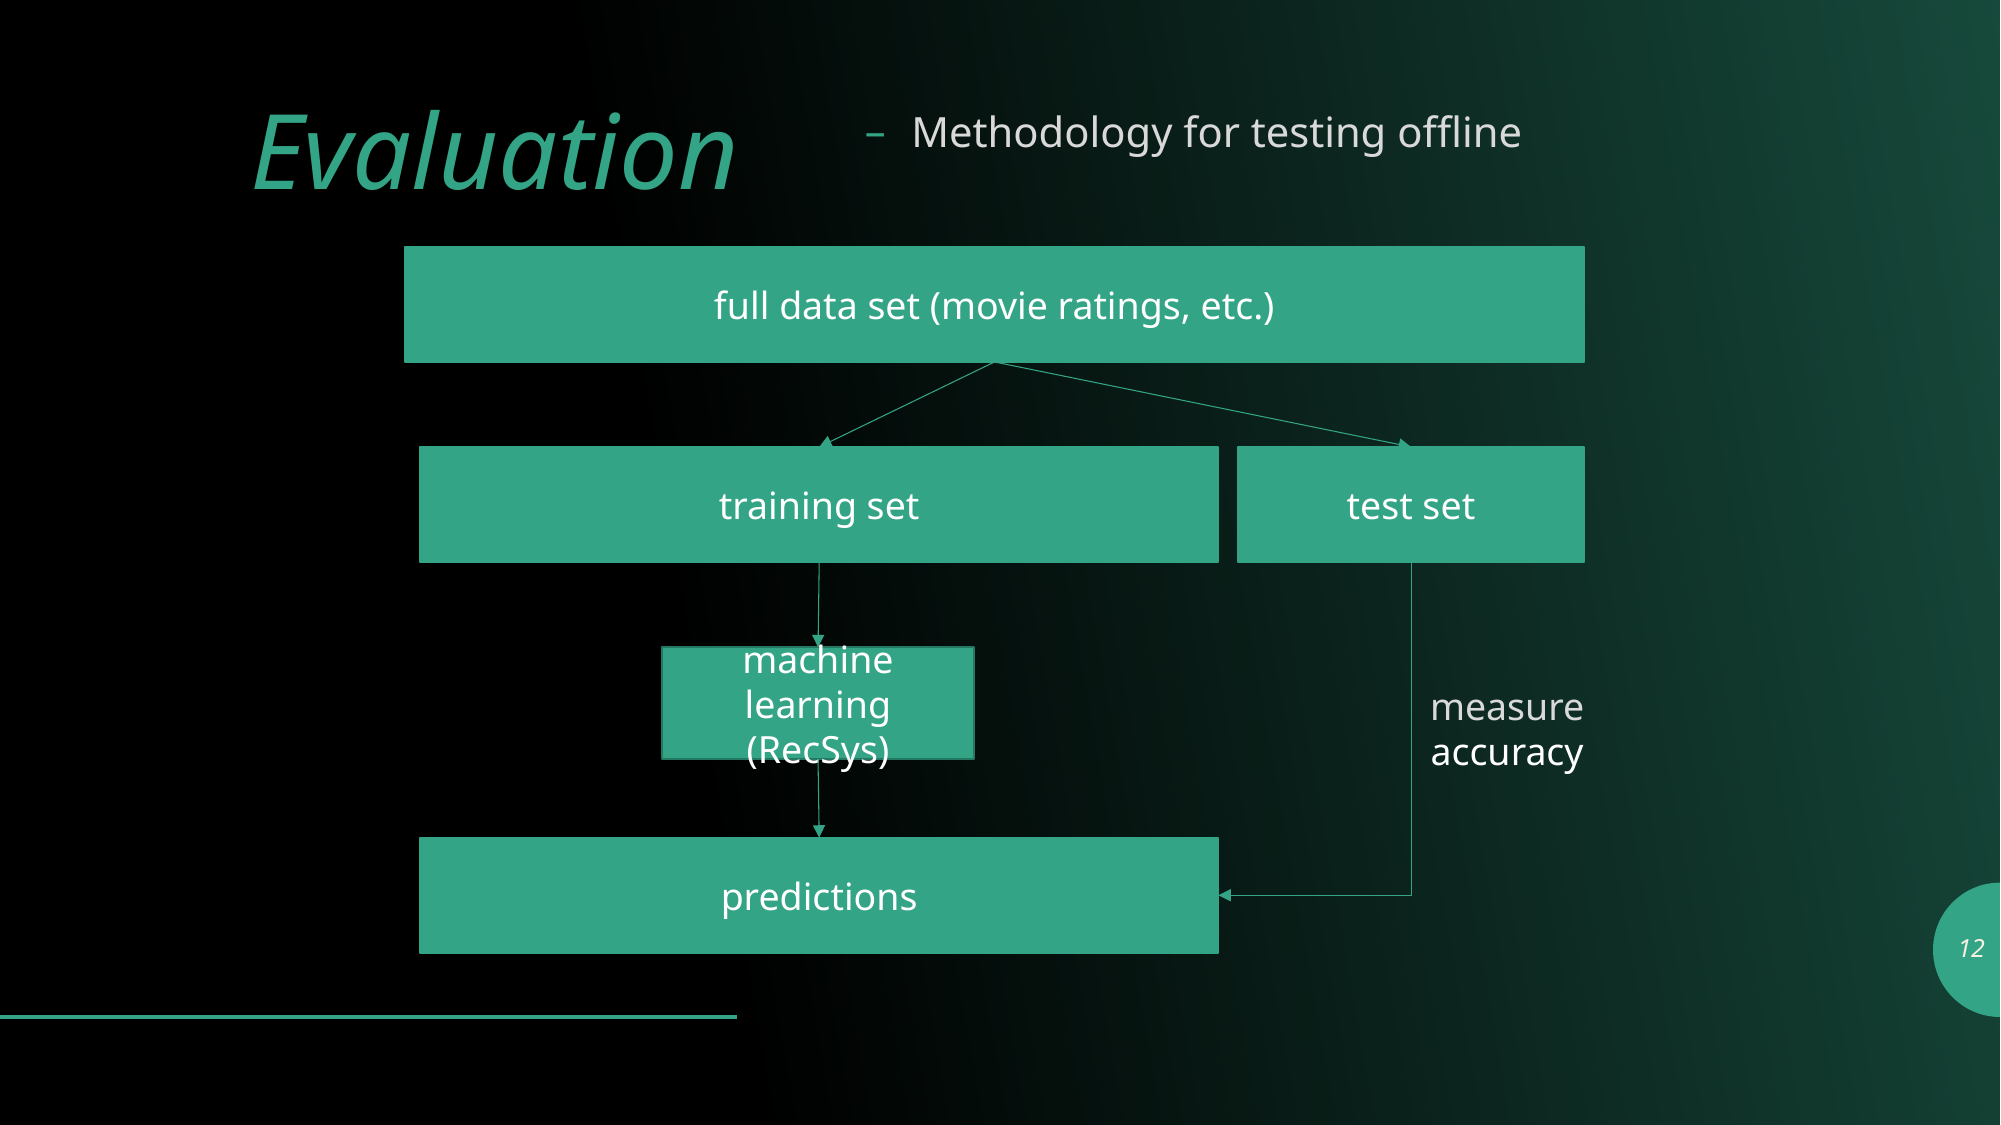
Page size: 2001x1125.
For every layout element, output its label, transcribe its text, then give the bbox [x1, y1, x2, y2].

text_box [1148, 632, 1482, 826]
slide_number 12 [1933, 919, 2000, 980]
list Methodology for testing offline [849, 91, 1875, 980]
title Evaluation [125, 91, 754, 905]
text_box full data set (movie ratings, etc.) [404, 246, 1585, 363]
text_box training set [419, 446, 1219, 563]
text_box test set [1237, 446, 1585, 563]
text_box machine learning (RecSys) [661, 646, 975, 760]
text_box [994, 361, 1412, 447]
text_box measure accuracy [1482, 675, 1610, 781]
text_box predictions [419, 837, 1219, 954]
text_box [819, 361, 994, 447]
